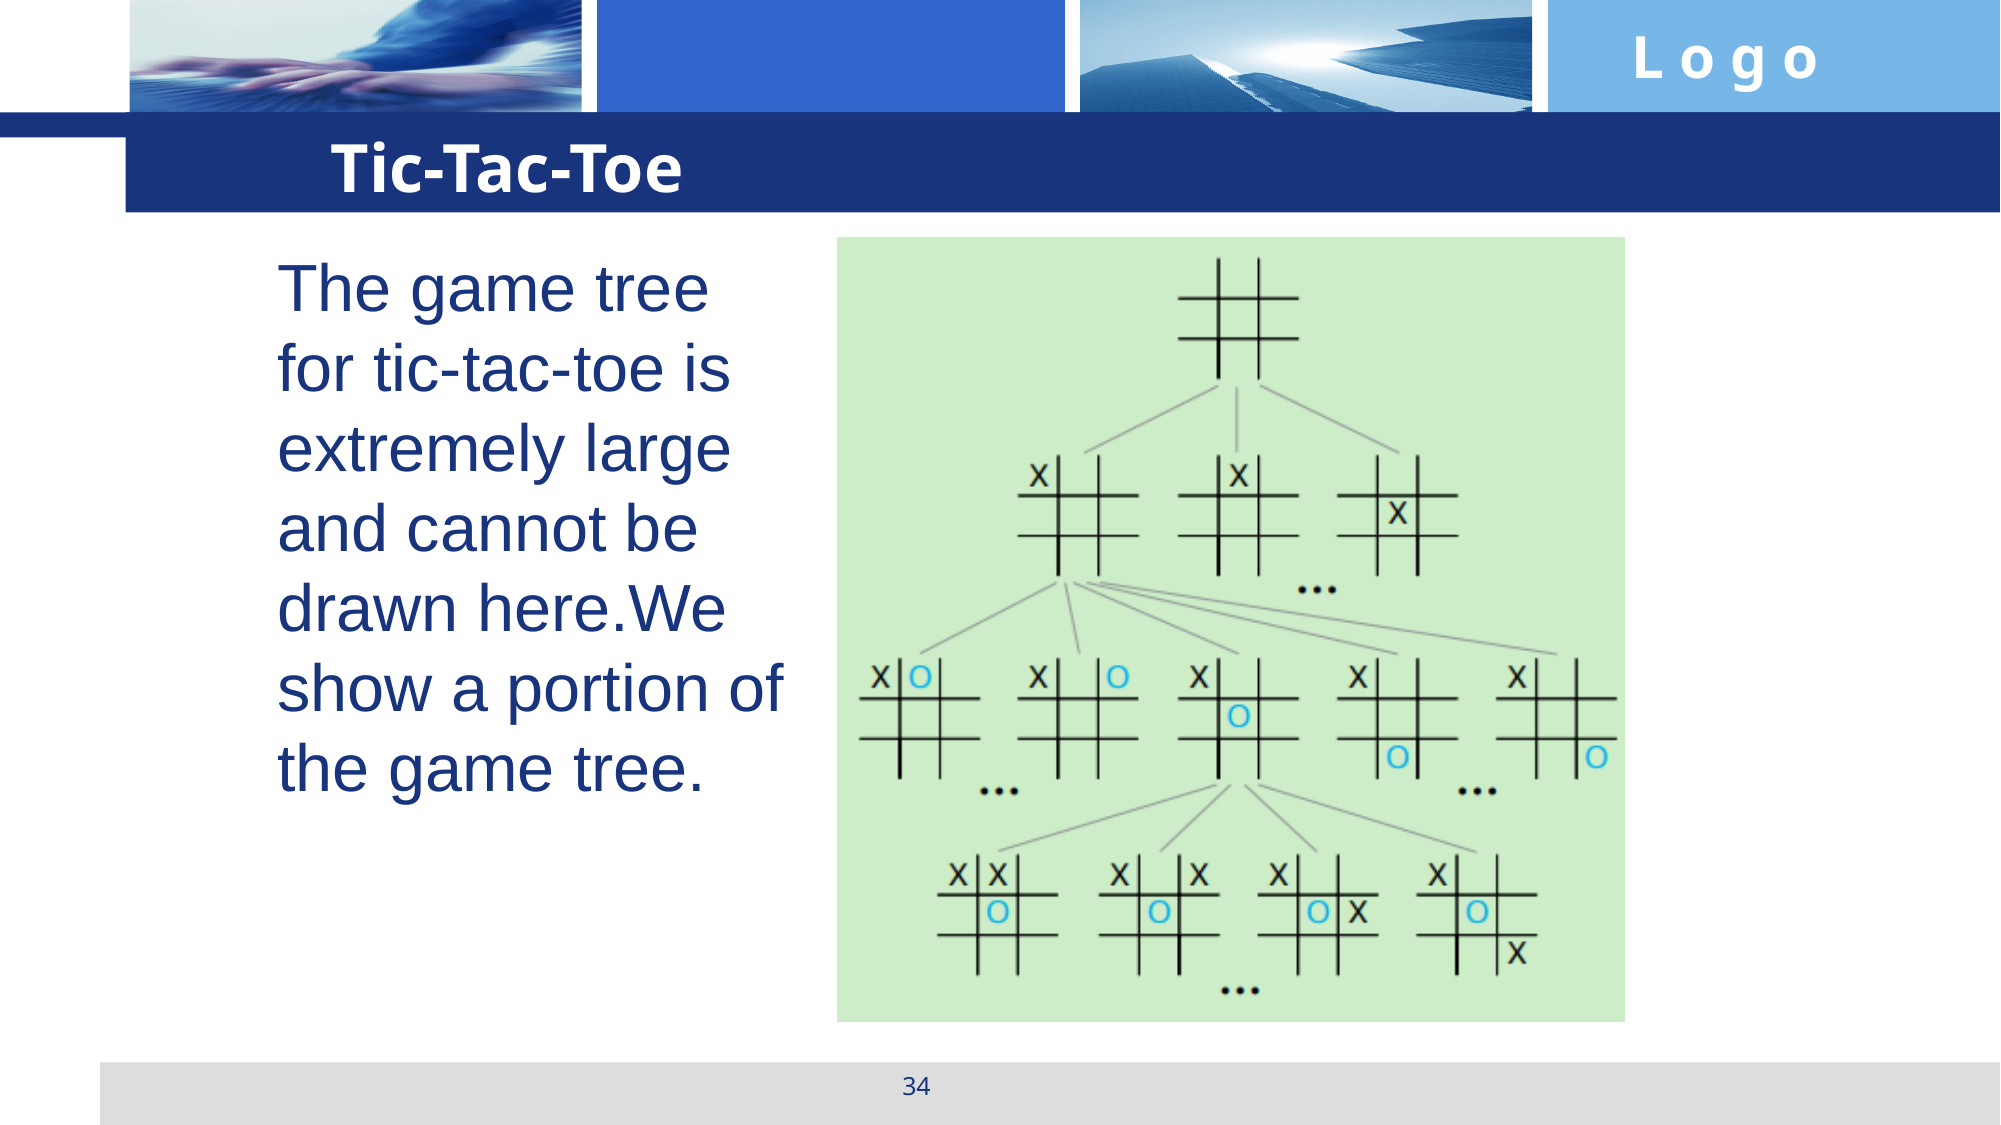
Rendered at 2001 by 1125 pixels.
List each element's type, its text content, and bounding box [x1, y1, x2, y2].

picture [129, 0, 582, 112]
title Tic-Tac-Toe [160, 120, 1867, 213]
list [837, 237, 1626, 1022]
text_box The game tree for tic-tac-toe is extremely large and cannot be drawn here.We show a portion of the game tree. [262, 237, 800, 857]
slide_number 34 [683, 1062, 1151, 1116]
picture [1080, 0, 1533, 112]
